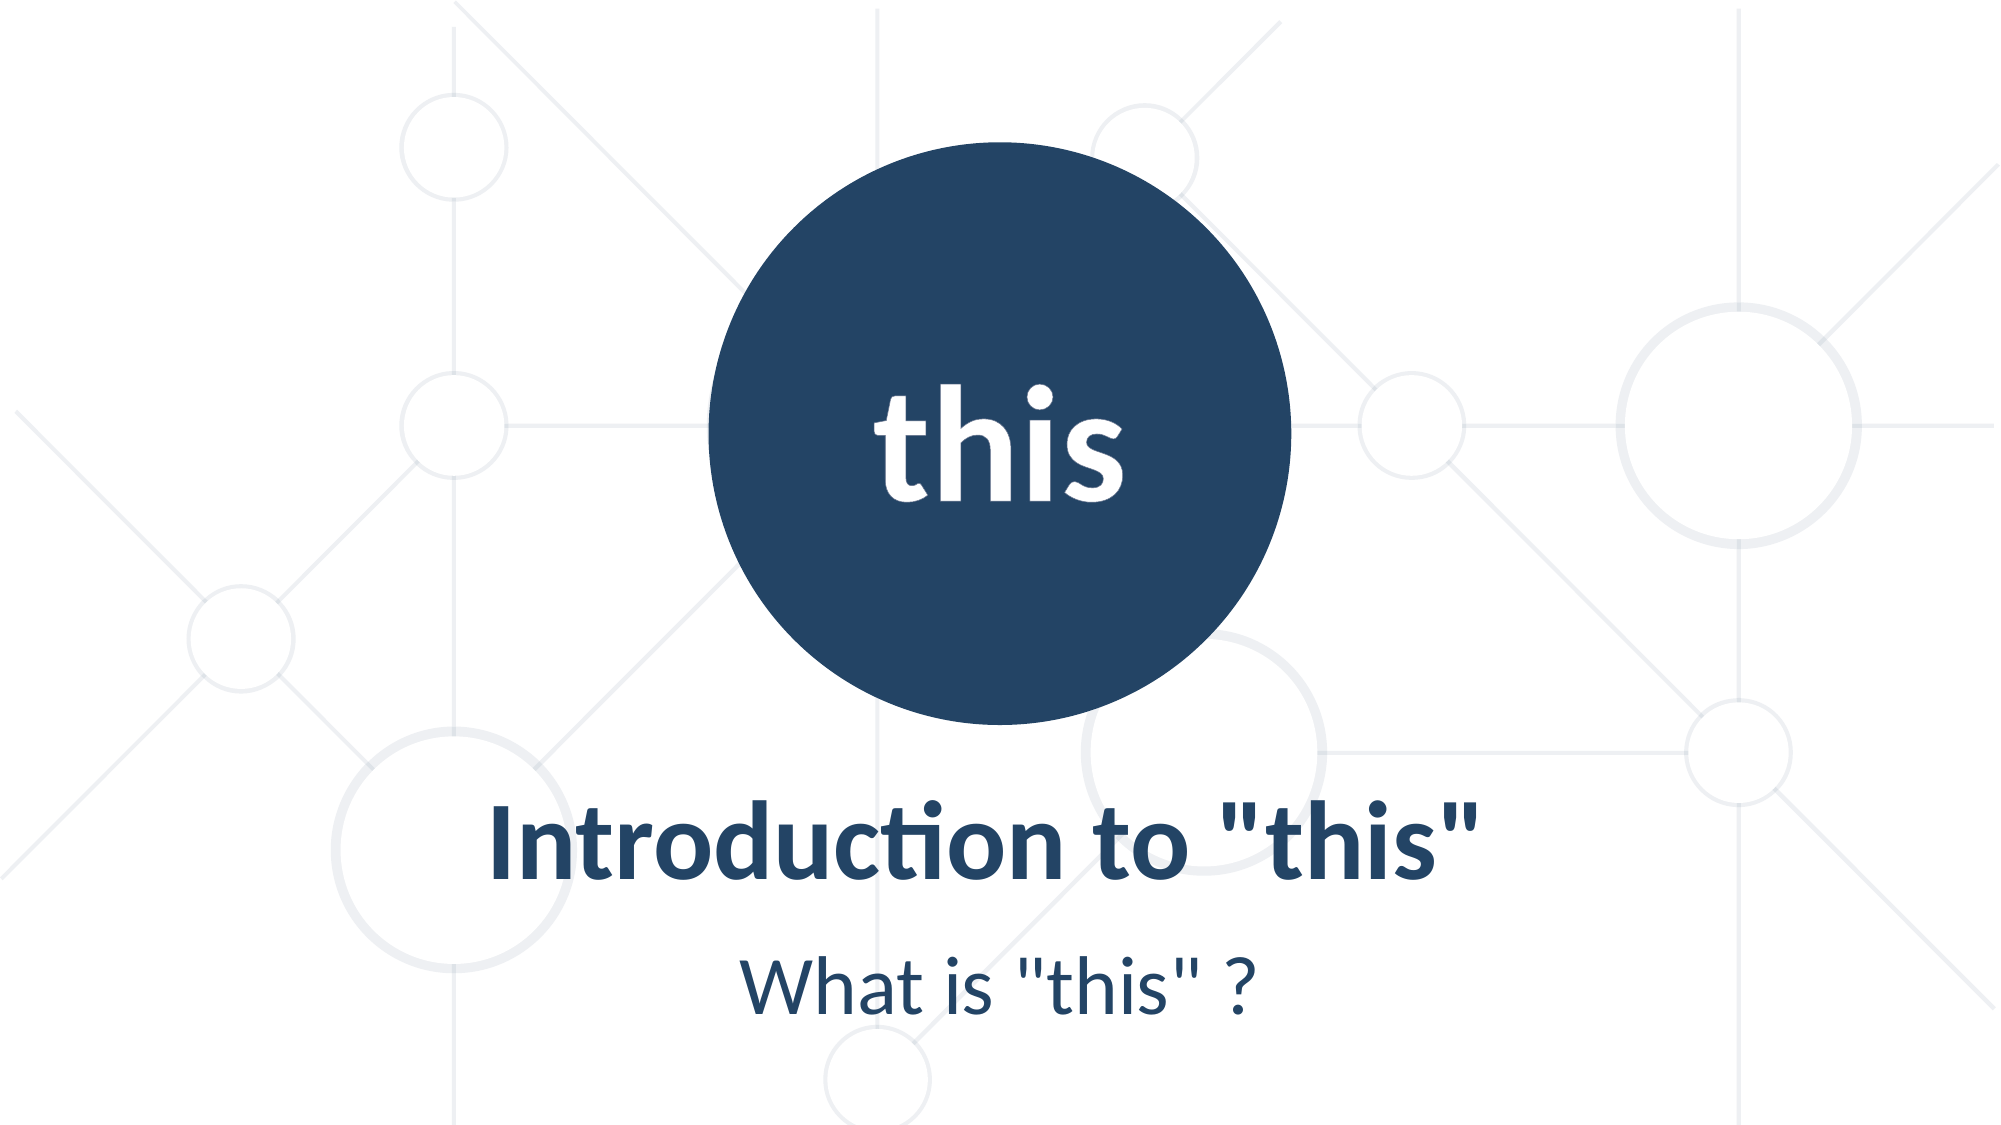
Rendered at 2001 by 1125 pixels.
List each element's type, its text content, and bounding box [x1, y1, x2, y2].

text_box this [857, 326, 1143, 542]
title Introduction to "this" [100, 771, 1900, 898]
subtitle What is "this" ? [100, 916, 1900, 1043]
